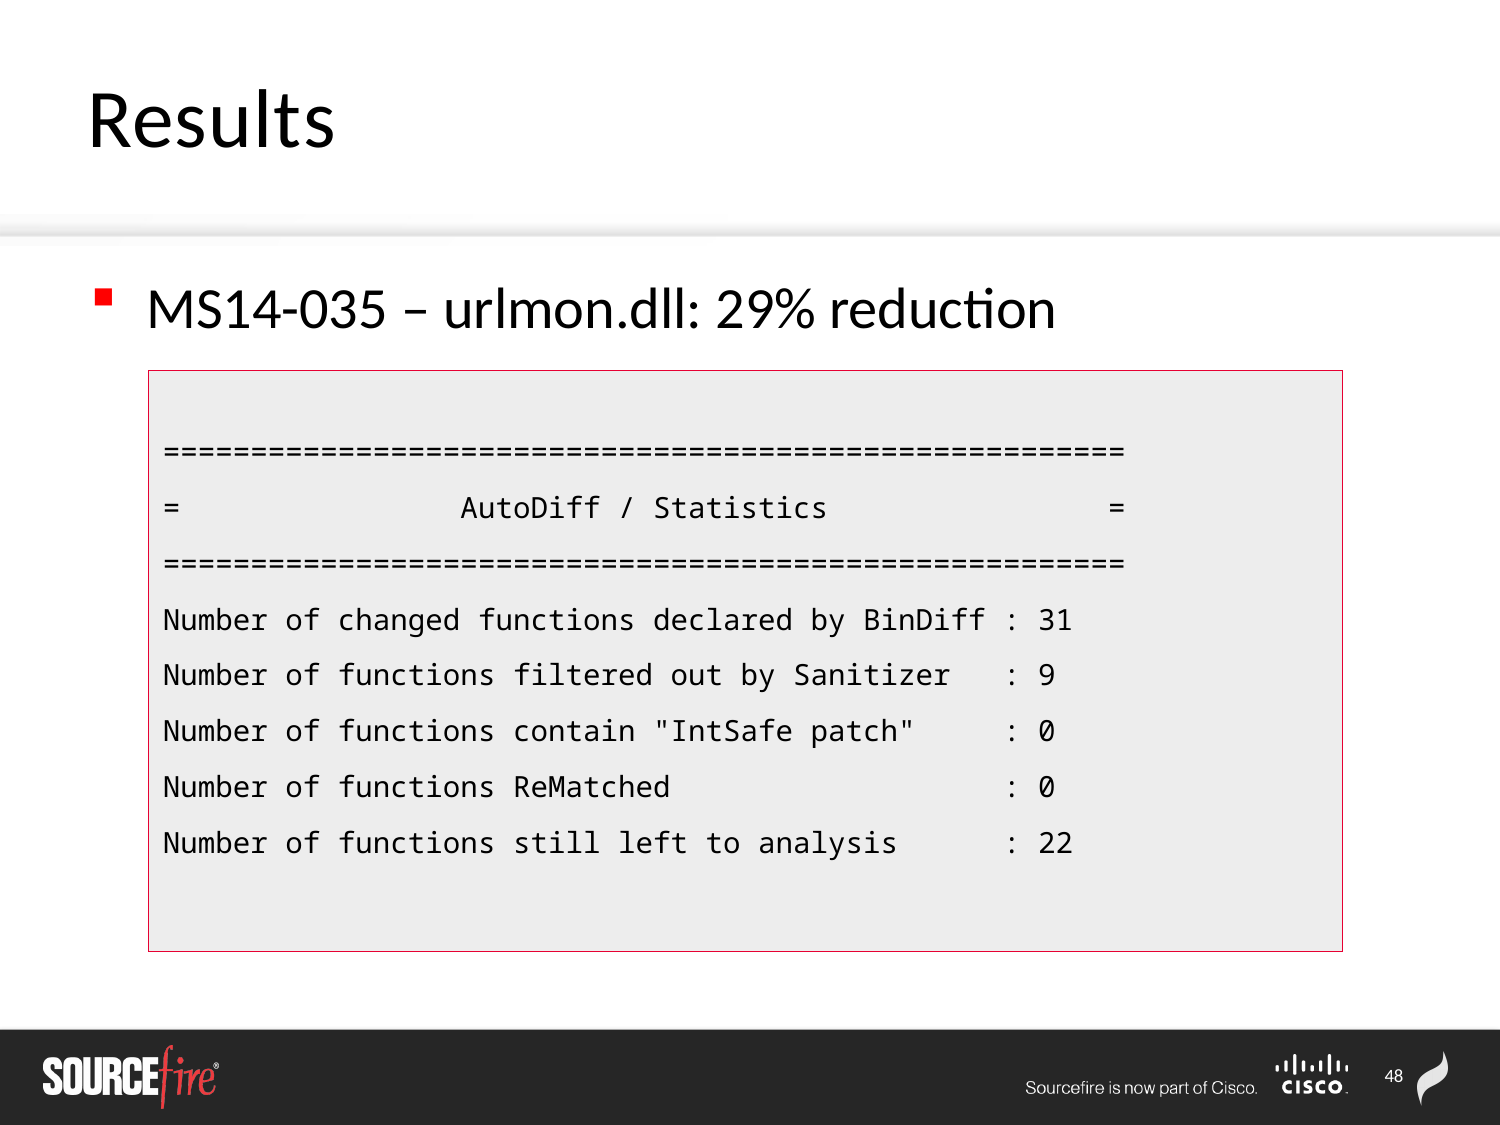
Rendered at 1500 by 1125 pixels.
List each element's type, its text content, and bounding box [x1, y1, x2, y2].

title Results [72, 51, 1423, 215]
picture [0, 214, 1500, 246]
list MS14-035 – urlmon.dll: 29% reduction [75, 262, 1425, 1005]
text_box ======================================================= = AutoDiff / Statistics = ======================================================= Number of changed functions declared by BinDiff : 31 Number of functions filtered out by Sanitizer : 9 Number of functions contain "IntSafe patch" : 0 Number of functions ReMatched : 0 Number of functions still left to analysis : 22 [148, 370, 1343, 952]
picture [43, 1045, 219, 1109]
picture [1026, 1054, 1348, 1097]
picture [1417, 1051, 1448, 1106]
